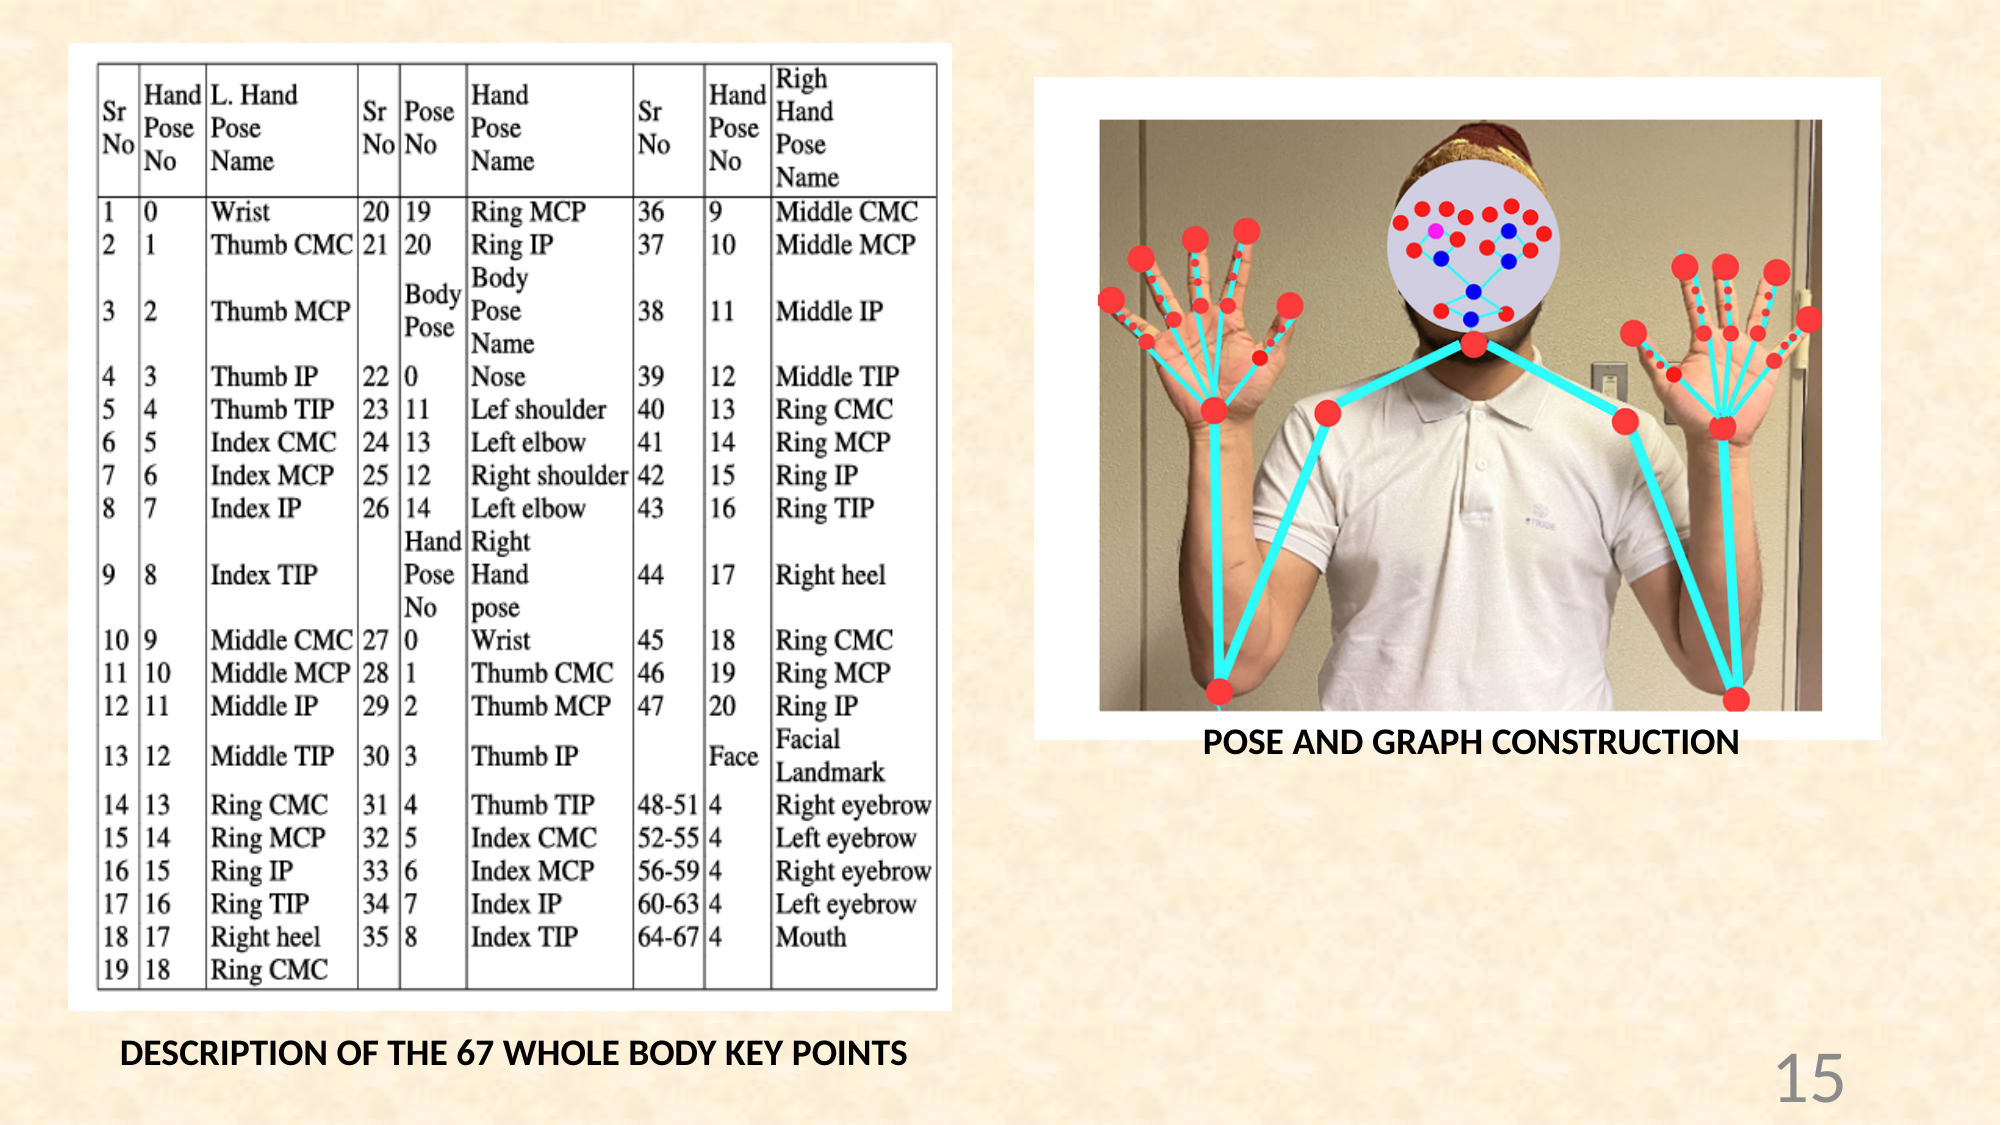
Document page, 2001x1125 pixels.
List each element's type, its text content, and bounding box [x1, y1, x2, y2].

text_box DESCRIPTION OF THE 67 WHOLE BODY KEY POINTS [85, 1020, 943, 1081]
text_box POSE AND GRAPH CONSTRUCTION [1048, 709, 1896, 770]
picture [0, 0, 2000, 1125]
slide_number 15 [1412, 1042, 1863, 1103]
